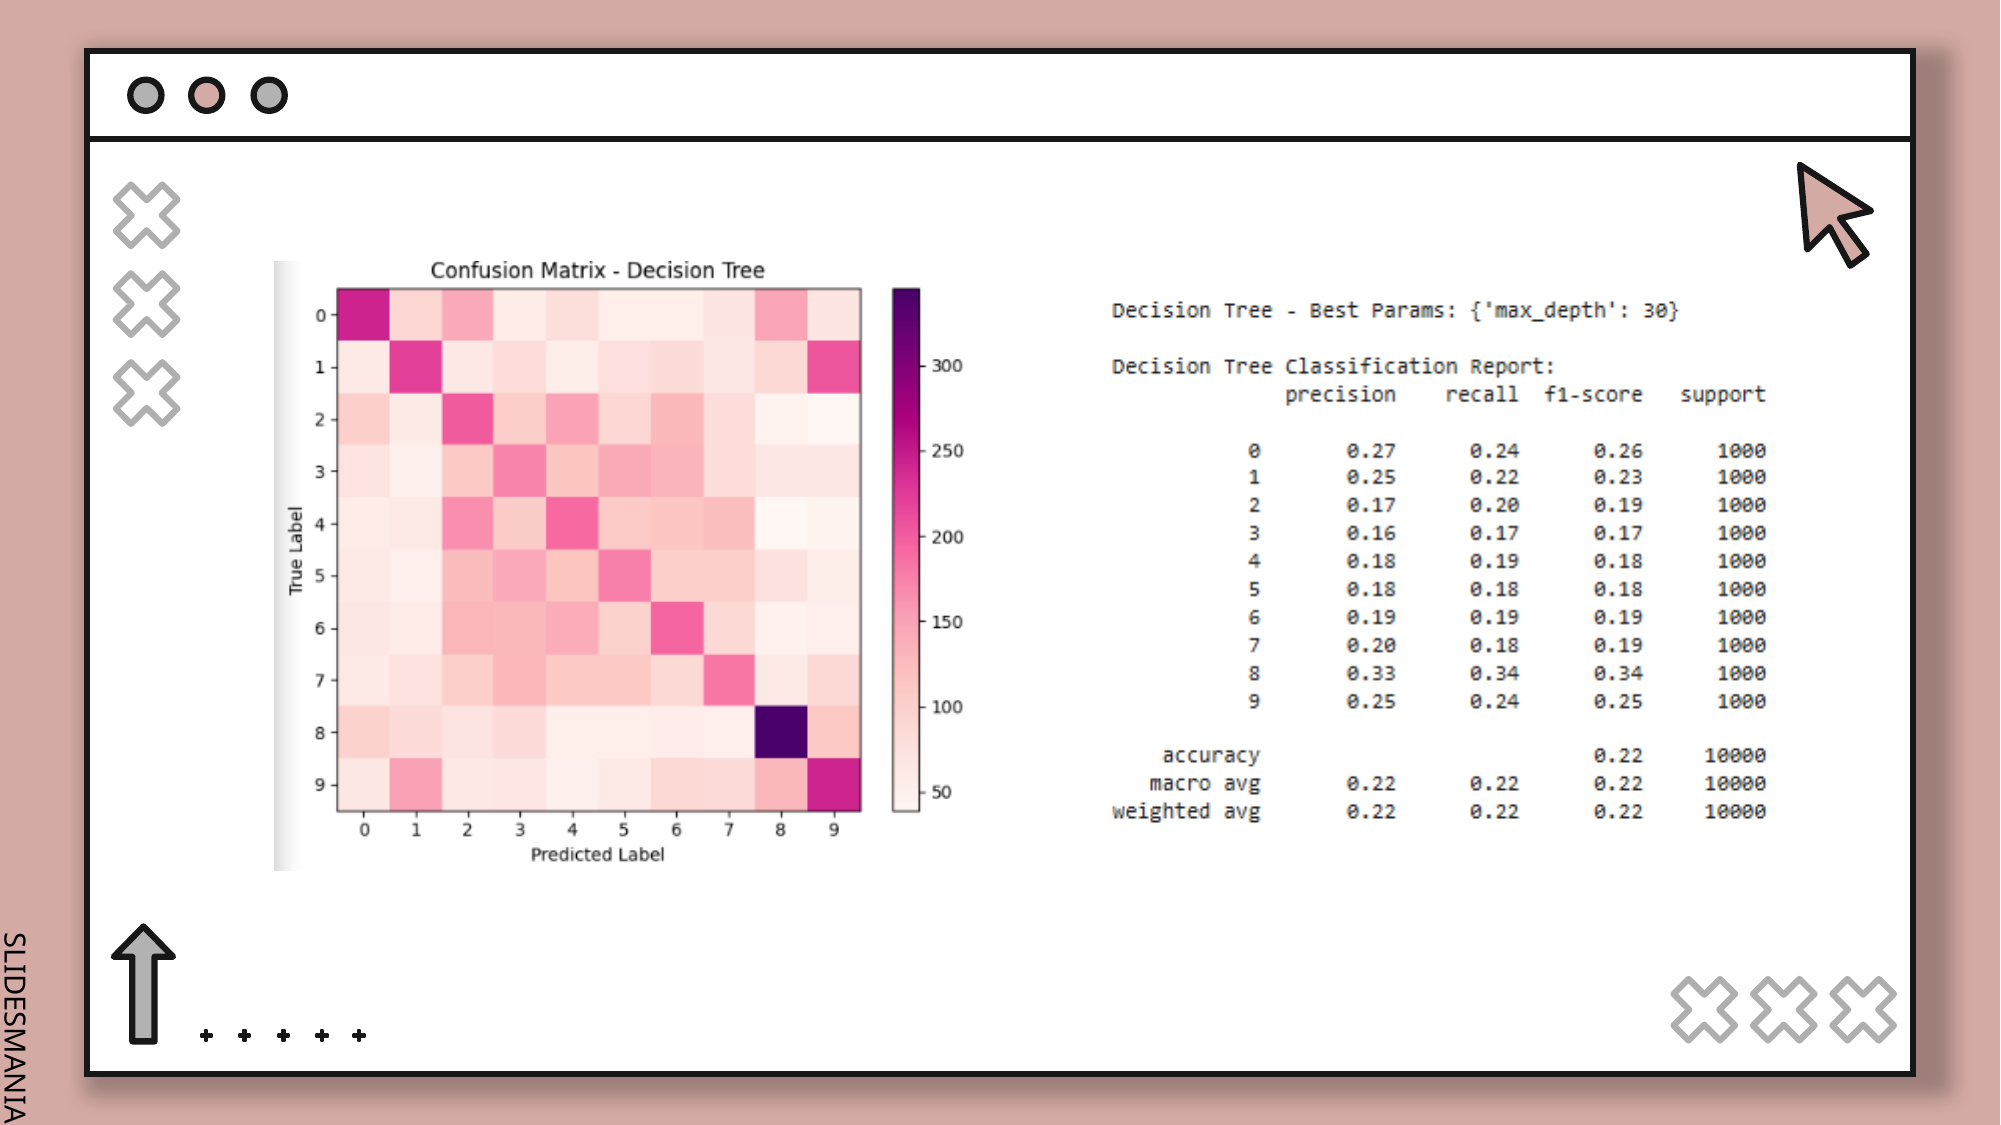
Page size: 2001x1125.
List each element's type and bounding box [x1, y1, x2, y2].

picture [1097, 300, 1784, 843]
picture [274, 261, 972, 872]
